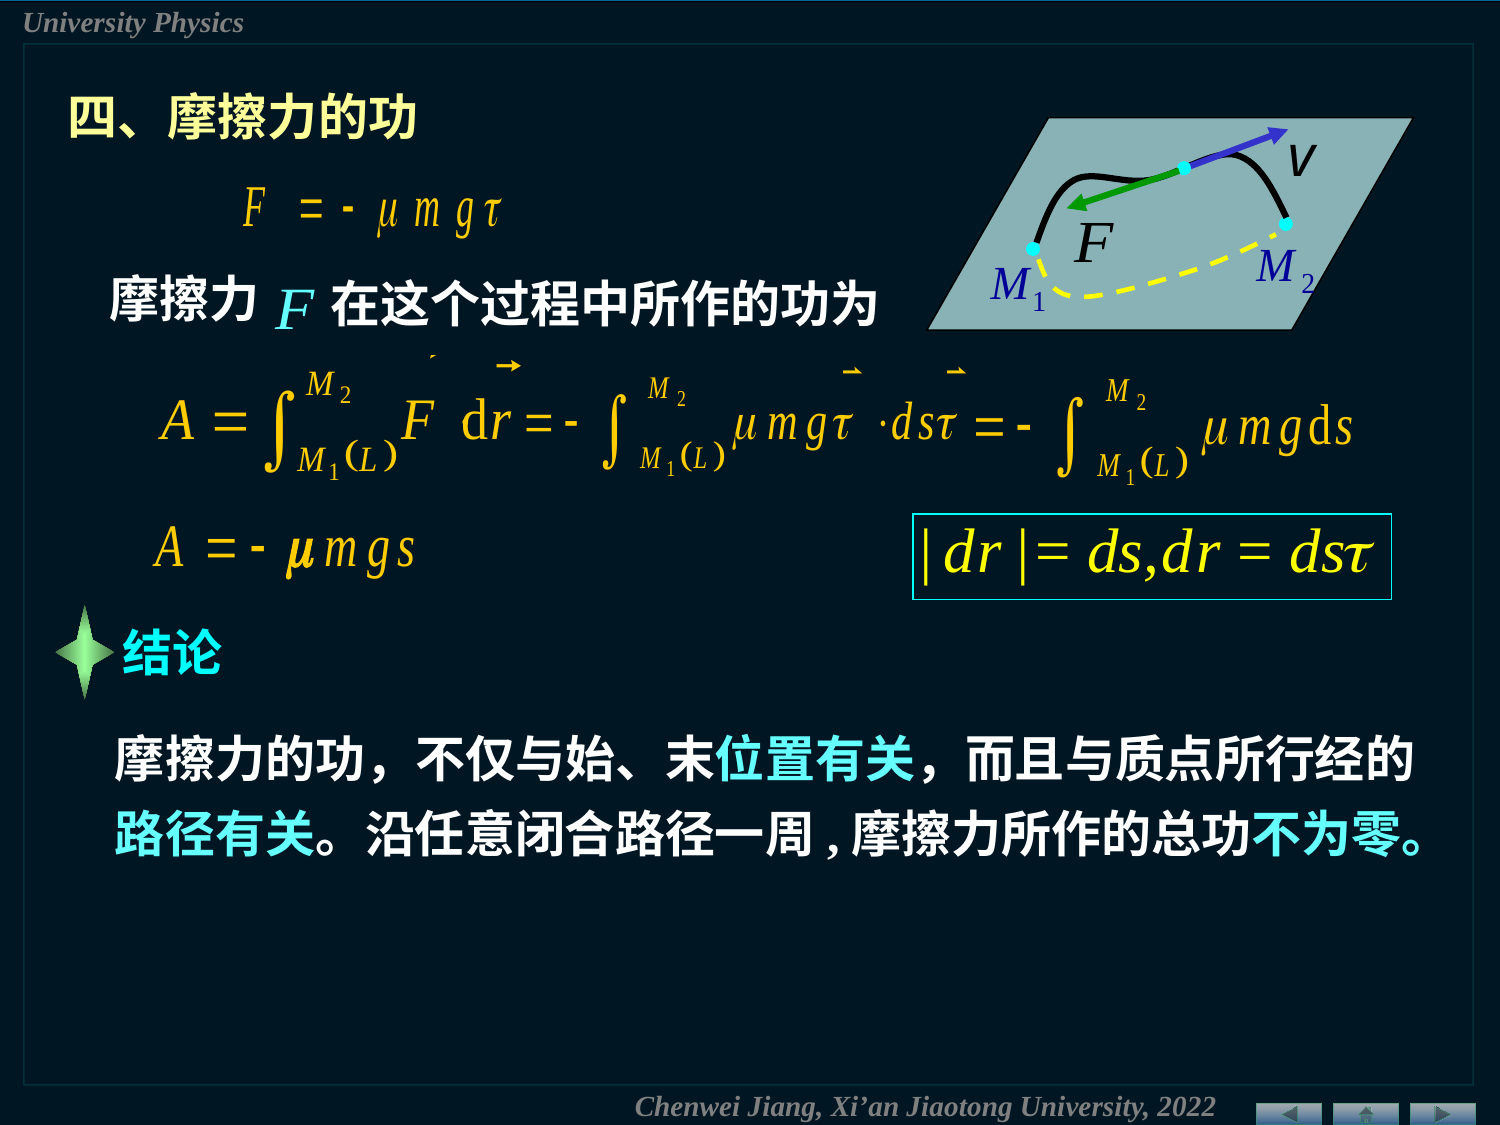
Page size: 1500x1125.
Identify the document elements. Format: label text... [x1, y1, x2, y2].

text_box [1290, 134, 1329, 183]
text_box [1066, 170, 1180, 209]
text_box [147, 518, 424, 585]
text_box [1252, 240, 1318, 296]
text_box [153, 354, 511, 484]
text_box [270, 276, 321, 333]
text_box [1036, 176, 1148, 243]
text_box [1069, 209, 1121, 266]
text_box [1047, 234, 1277, 297]
text_box [1190, 127, 1289, 166]
text_box 四、摩擦力的功 [53, 78, 704, 153]
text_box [913, 514, 1392, 599]
text_box [1079, 154, 1287, 234]
text_box [55, 604, 115, 700]
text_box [962, 353, 1365, 495]
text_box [514, 353, 961, 486]
text_box 摩擦力的功，不仅与始、末位置有关，而且与质点所行经的路径有关。沿任意闭合路径一周,摩擦力所作的总功不为零。 [100, 704, 1477, 870]
text_box 摩擦力 [94, 260, 338, 336]
text_box [926, 117, 1414, 331]
text_box [1026, 242, 1040, 256]
text_box [1279, 217, 1293, 231]
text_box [232, 162, 527, 248]
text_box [986, 258, 1046, 314]
text_box 结论 [107, 614, 413, 689]
text_box 在这个过程中所作的功为 [321, 265, 907, 340]
text_box [1177, 161, 1191, 175]
